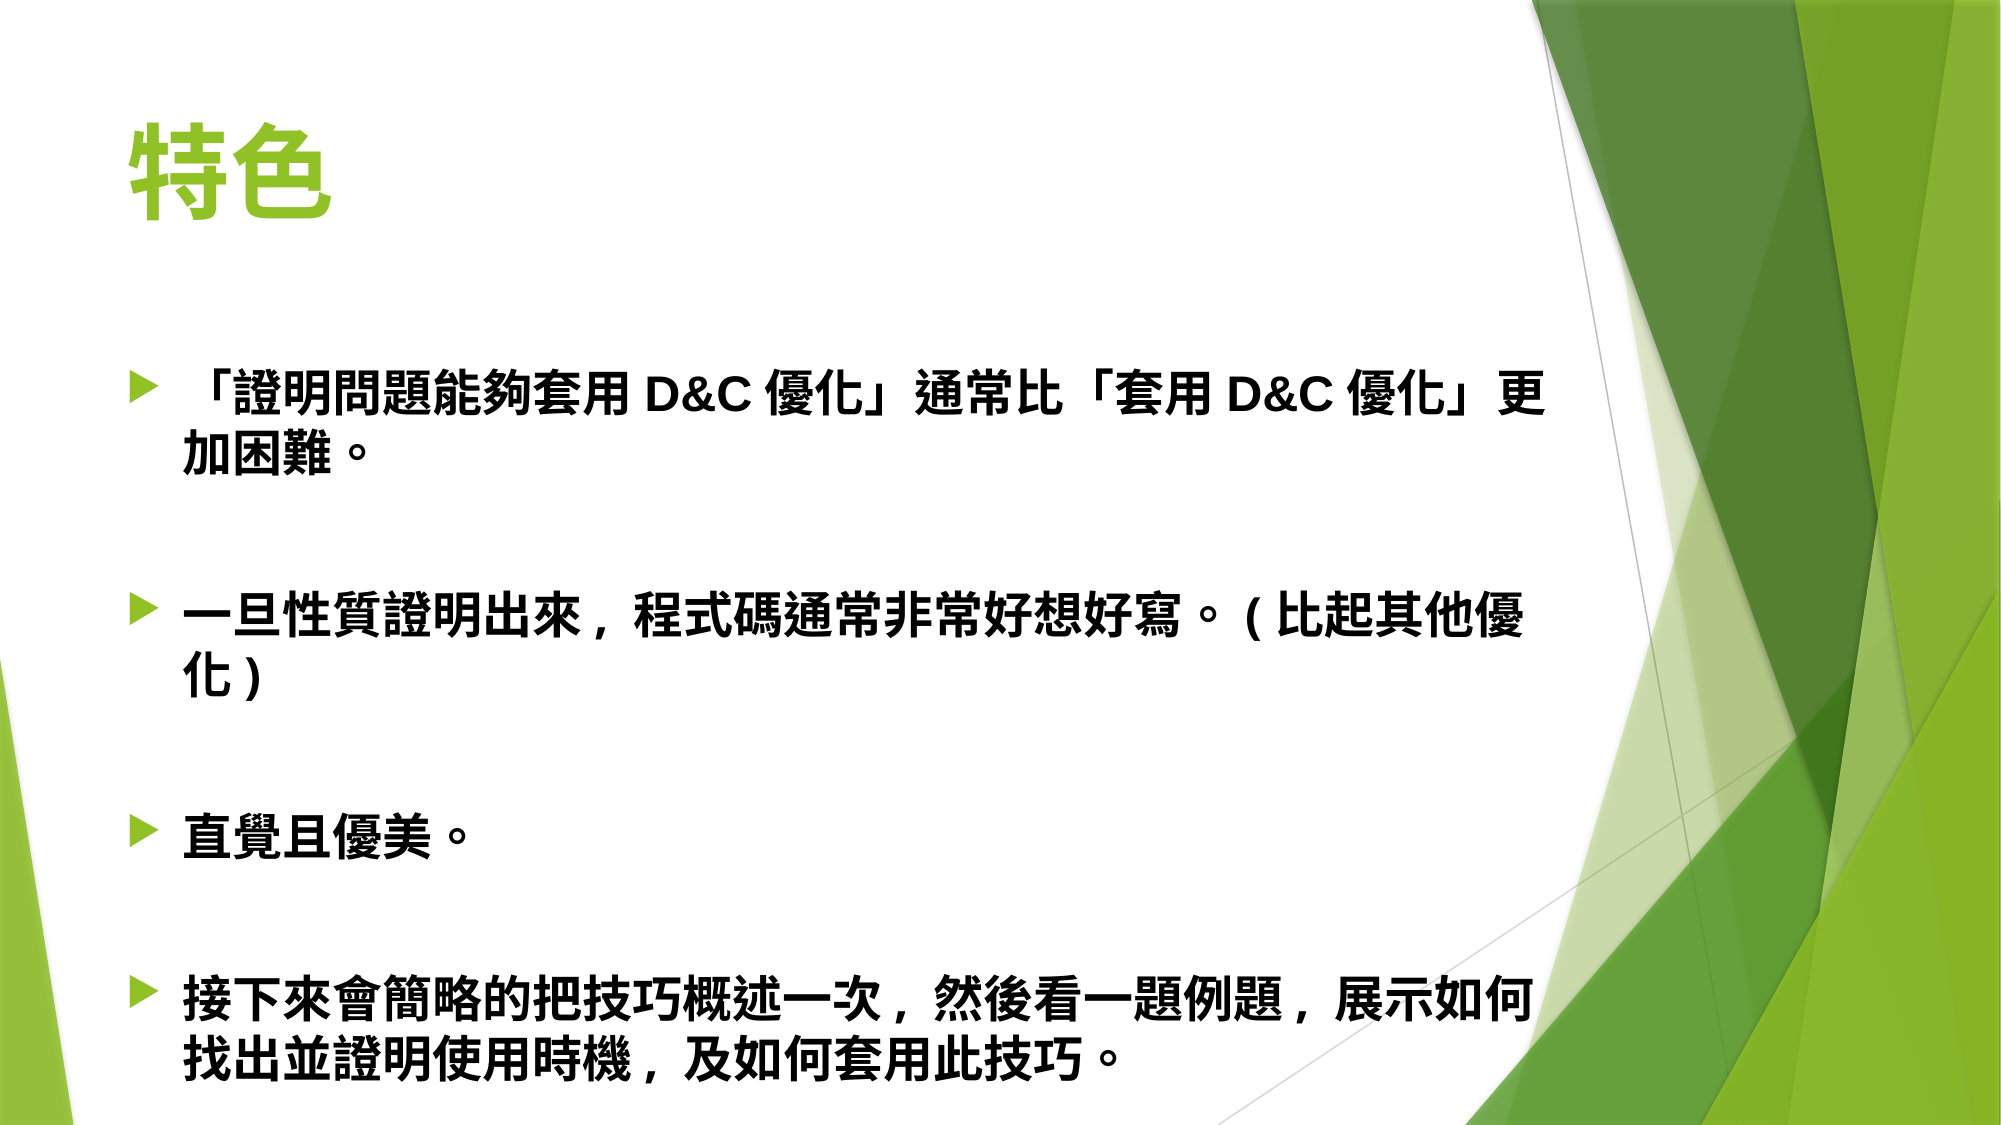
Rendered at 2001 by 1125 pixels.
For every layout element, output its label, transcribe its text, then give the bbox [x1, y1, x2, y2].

list 「證明問題能夠套用D&C優化」通常比「套用D&C優化」更加困難。 一旦性質證明出來, 程式碼通常非常好想好寫。(比起其他優化) 直覺且優美。 接下來會簡略的把技巧概述一次, 然後看一題例題, 展示如何找出並證明使用時機, 及如何套用此技巧。 [111, 354, 1579, 992]
title 特色 [111, 99, 1522, 317]
